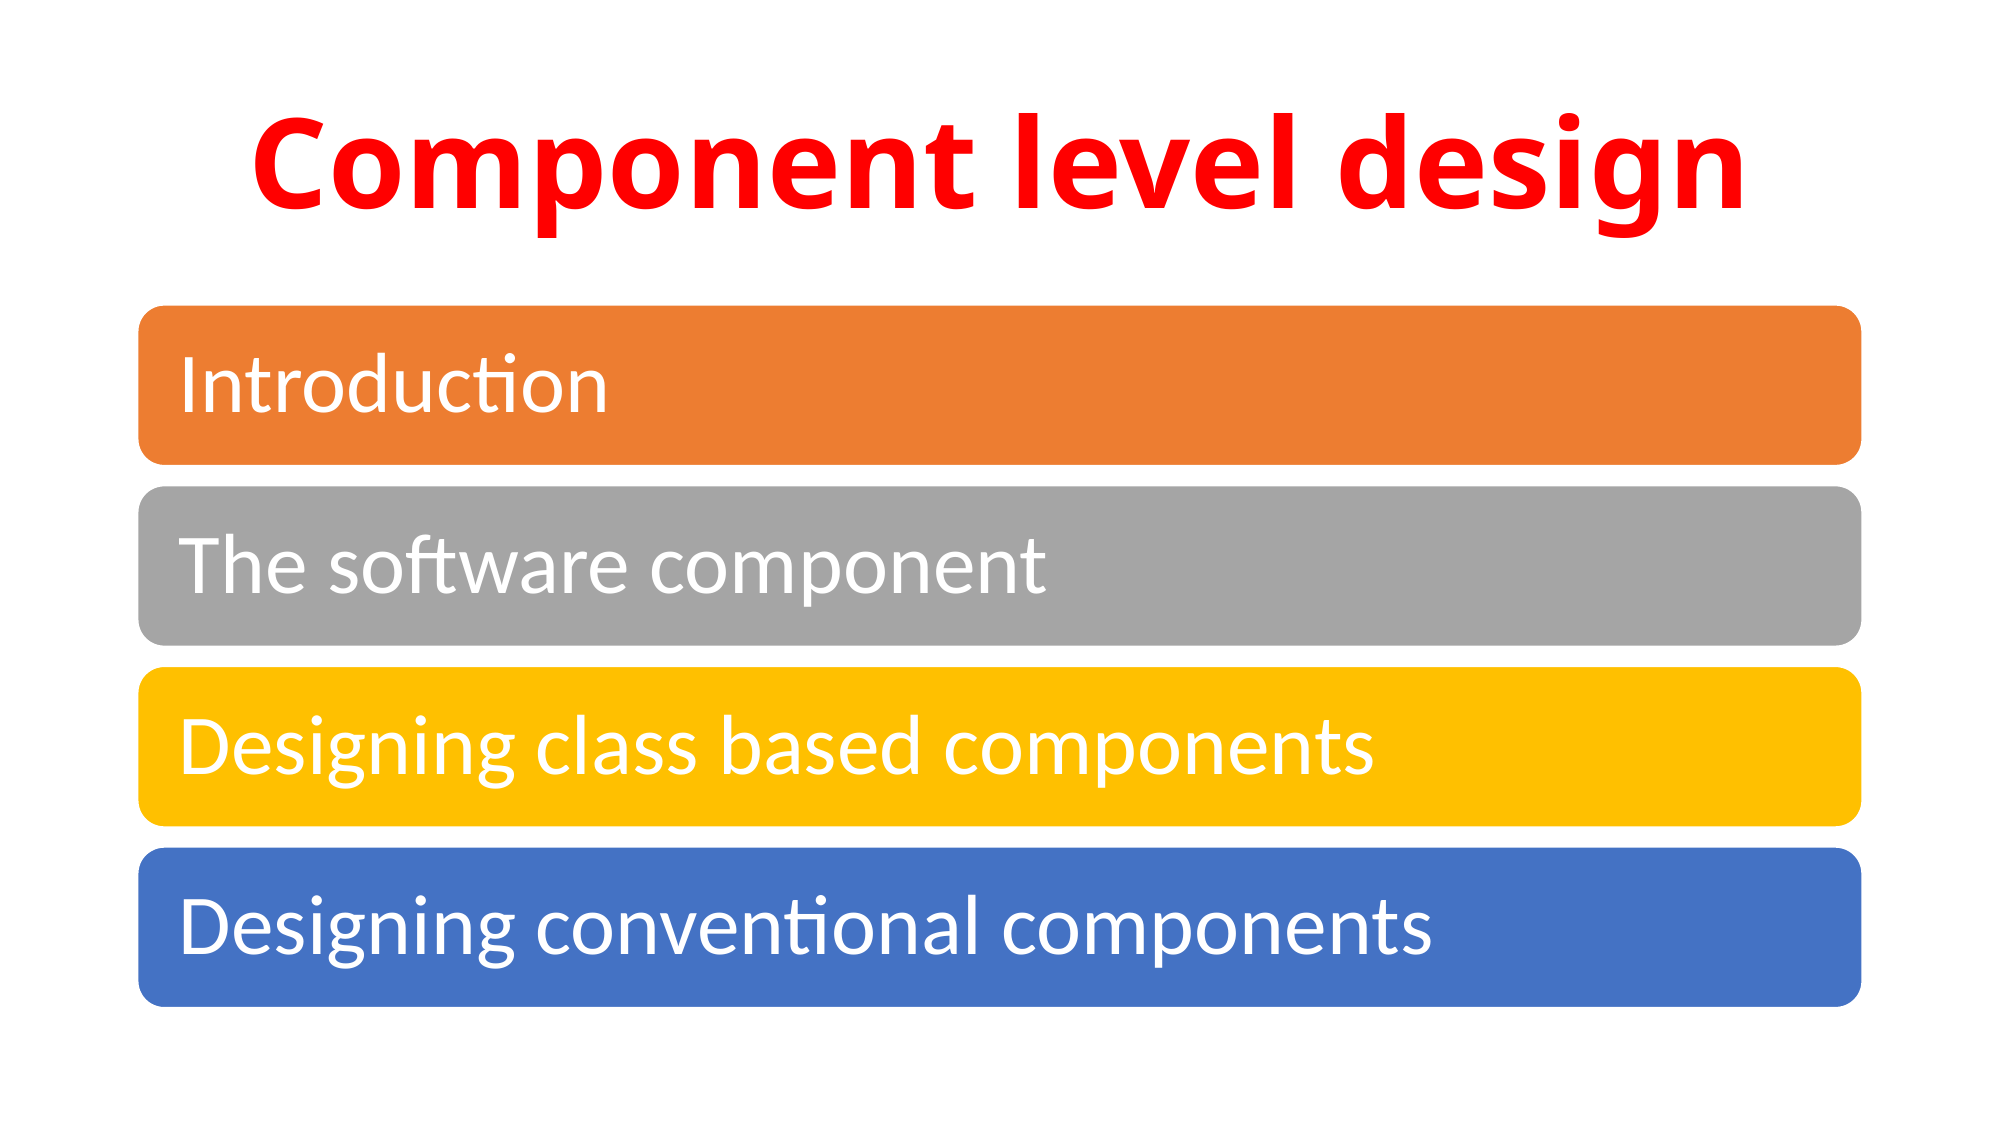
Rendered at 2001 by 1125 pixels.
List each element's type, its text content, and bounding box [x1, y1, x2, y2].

title Component level design [137, 59, 1863, 278]
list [137, 299, 1863, 1014]
